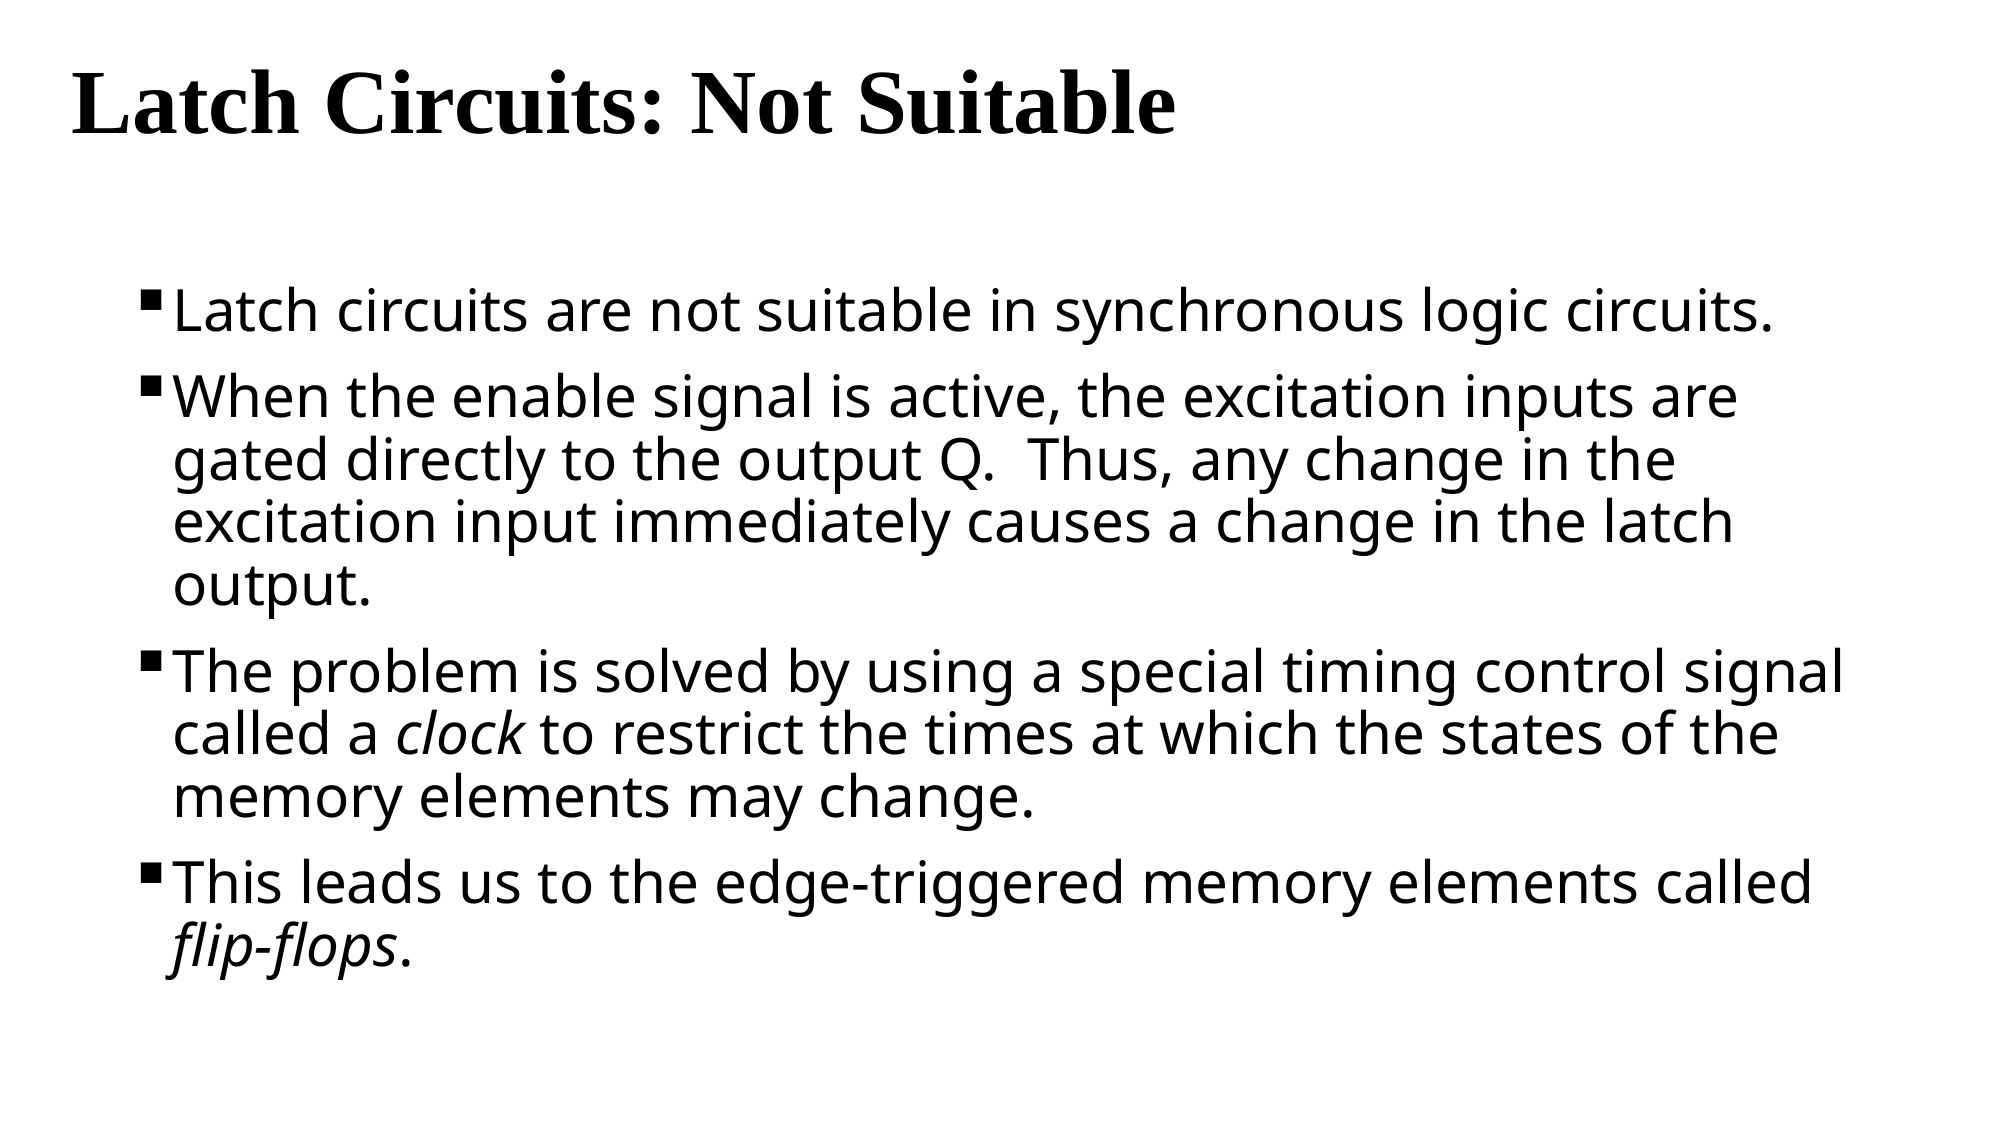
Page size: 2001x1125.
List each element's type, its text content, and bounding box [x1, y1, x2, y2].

title Latch Circuits: Not Suitable [56, 0, 1782, 213]
list Latch circuits are not suitable in synchronous logic circuits. When the enable signal is active, the excitation inputs are gated directly to the output Q. Thus, any change in the excitation input immediately causes a change in the latch output. The problem is solved by using a special timing control signal called a clock to restrict the times at which the states of the memory elements may change. This leads us to the edge-triggered memory elements called flip-flops. [120, 273, 1921, 1036]
